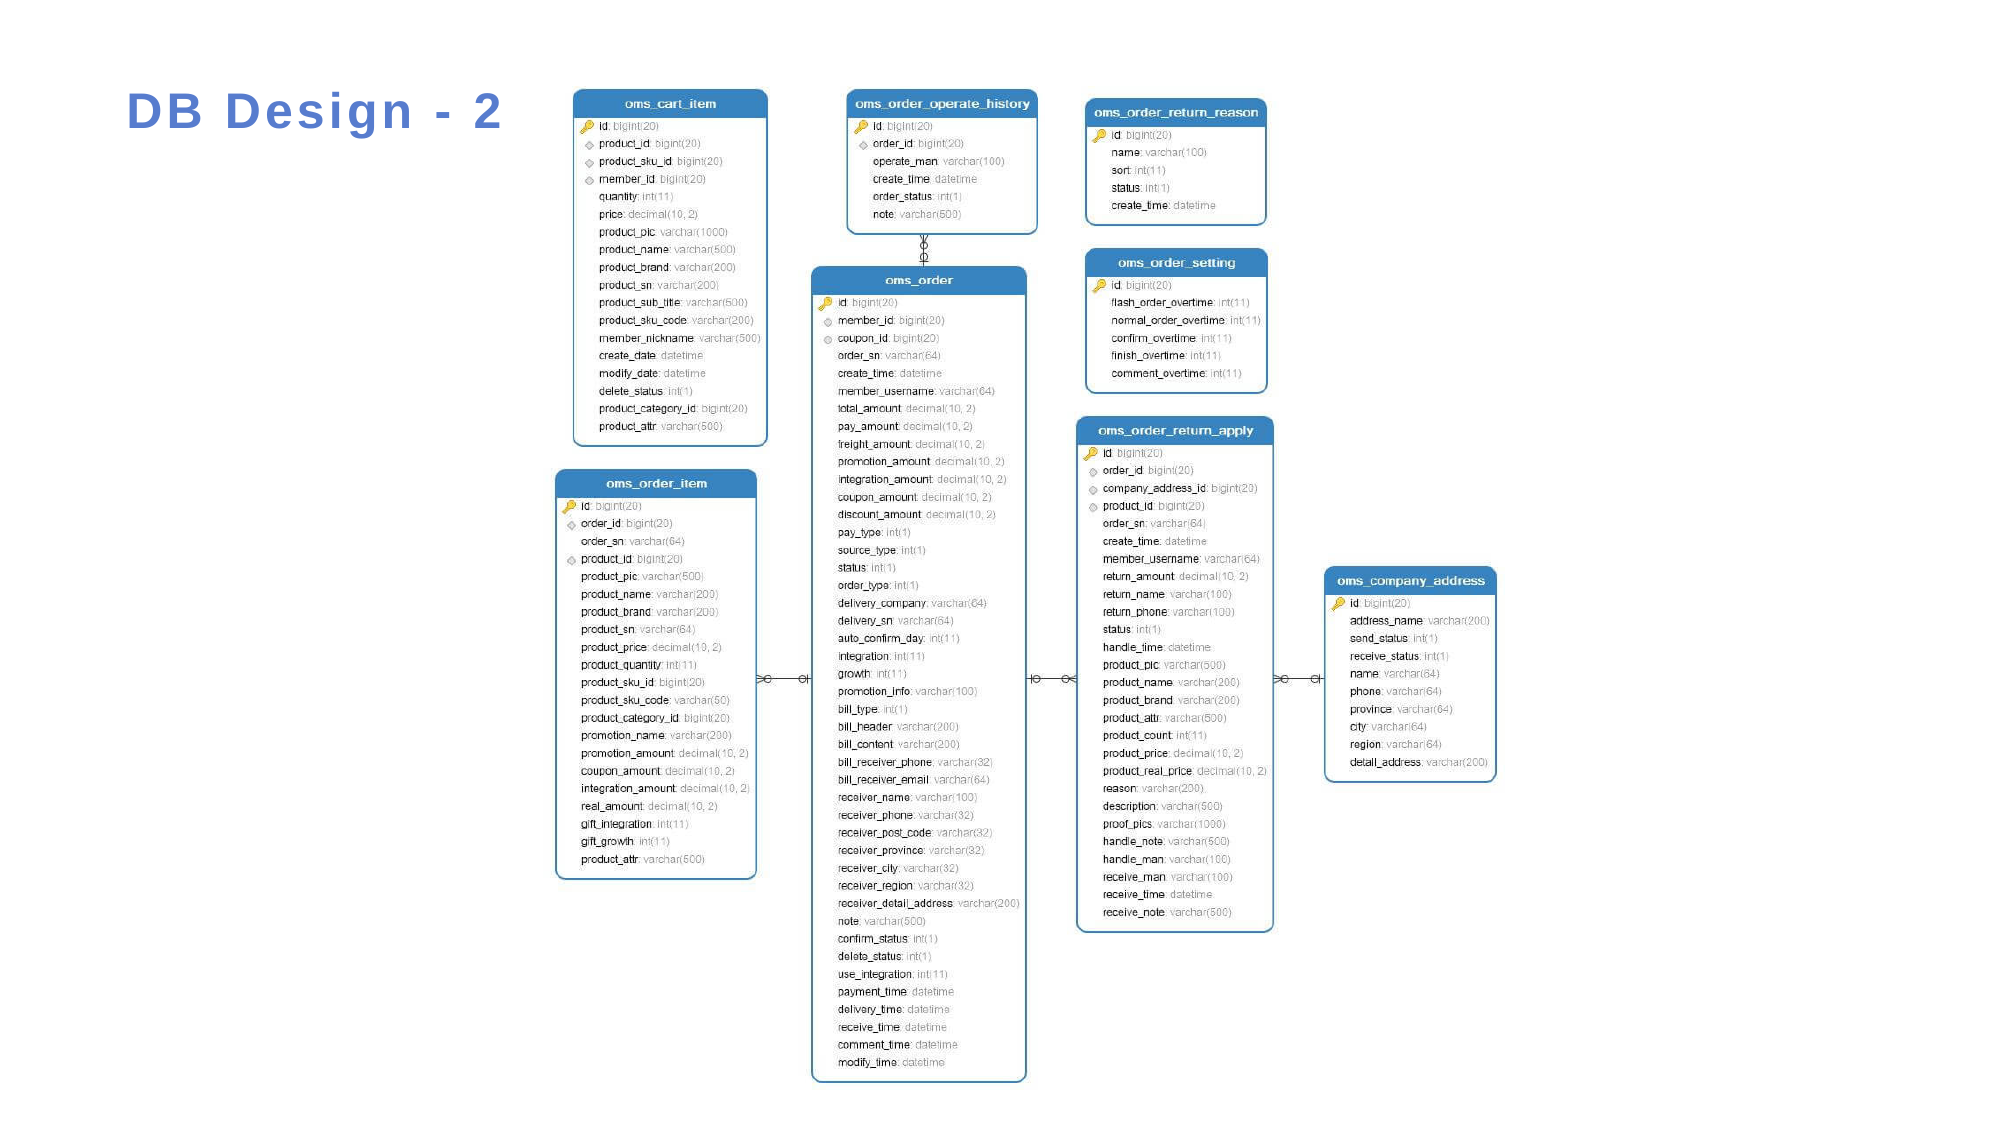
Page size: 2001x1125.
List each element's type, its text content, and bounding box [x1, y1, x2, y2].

picture [543, 86, 1508, 1094]
title DB Design - 2 [109, 72, 1891, 146]
